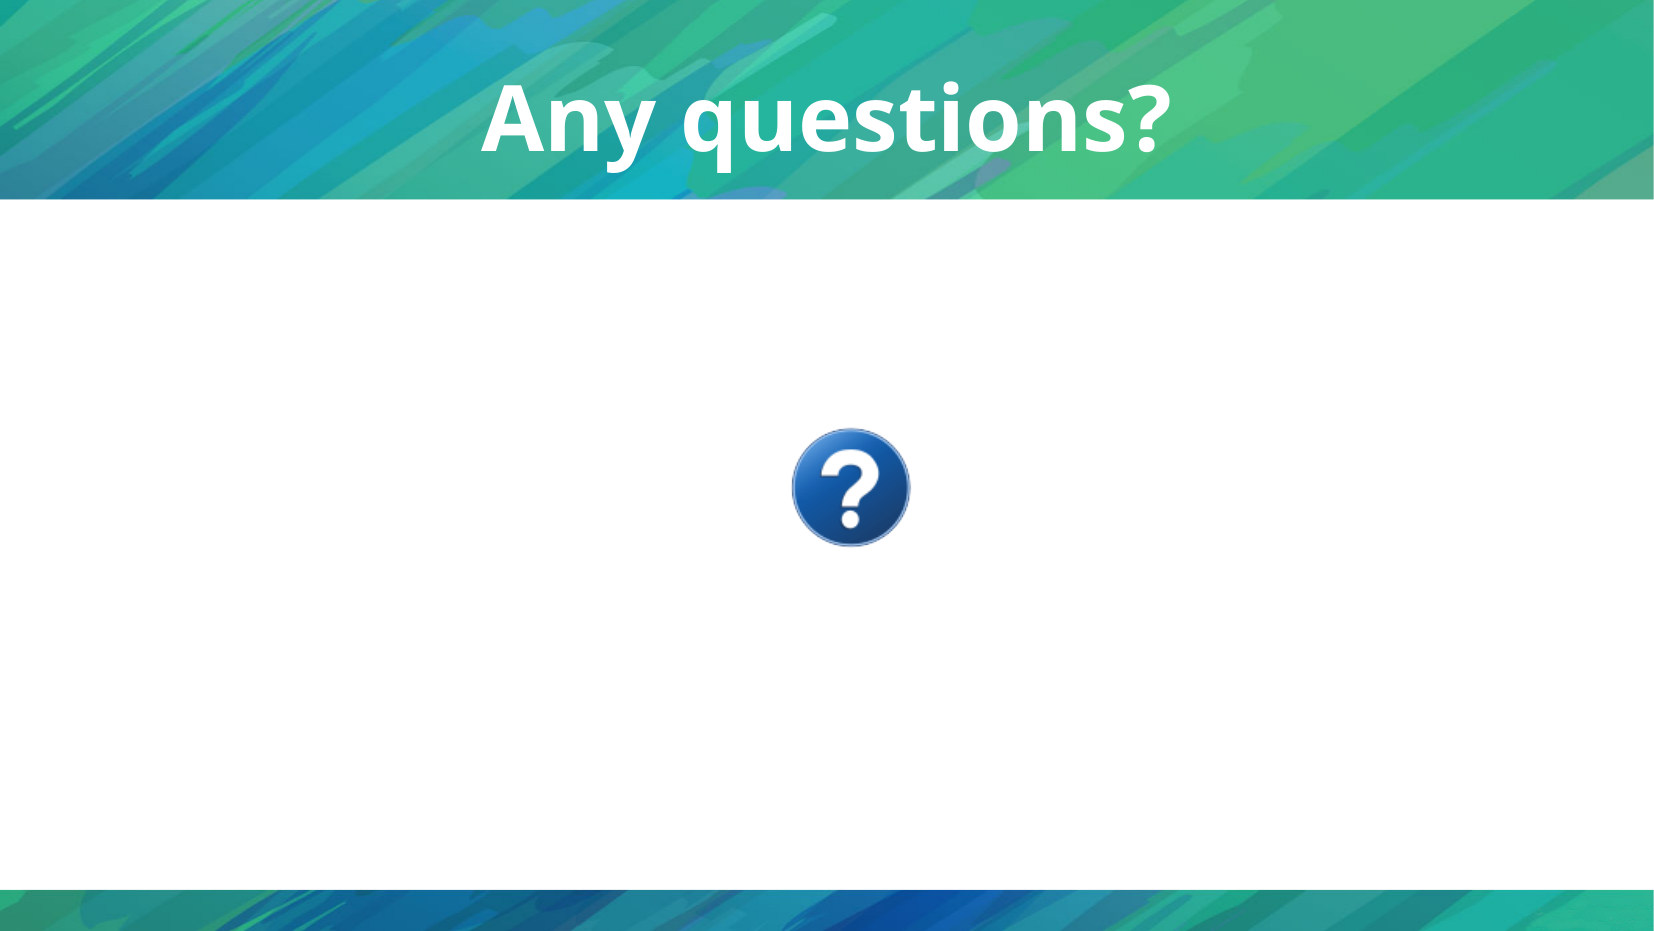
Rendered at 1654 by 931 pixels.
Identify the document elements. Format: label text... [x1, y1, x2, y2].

text_box Any questions? [82, 37, 1571, 193]
picture [0, 0, 1654, 931]
